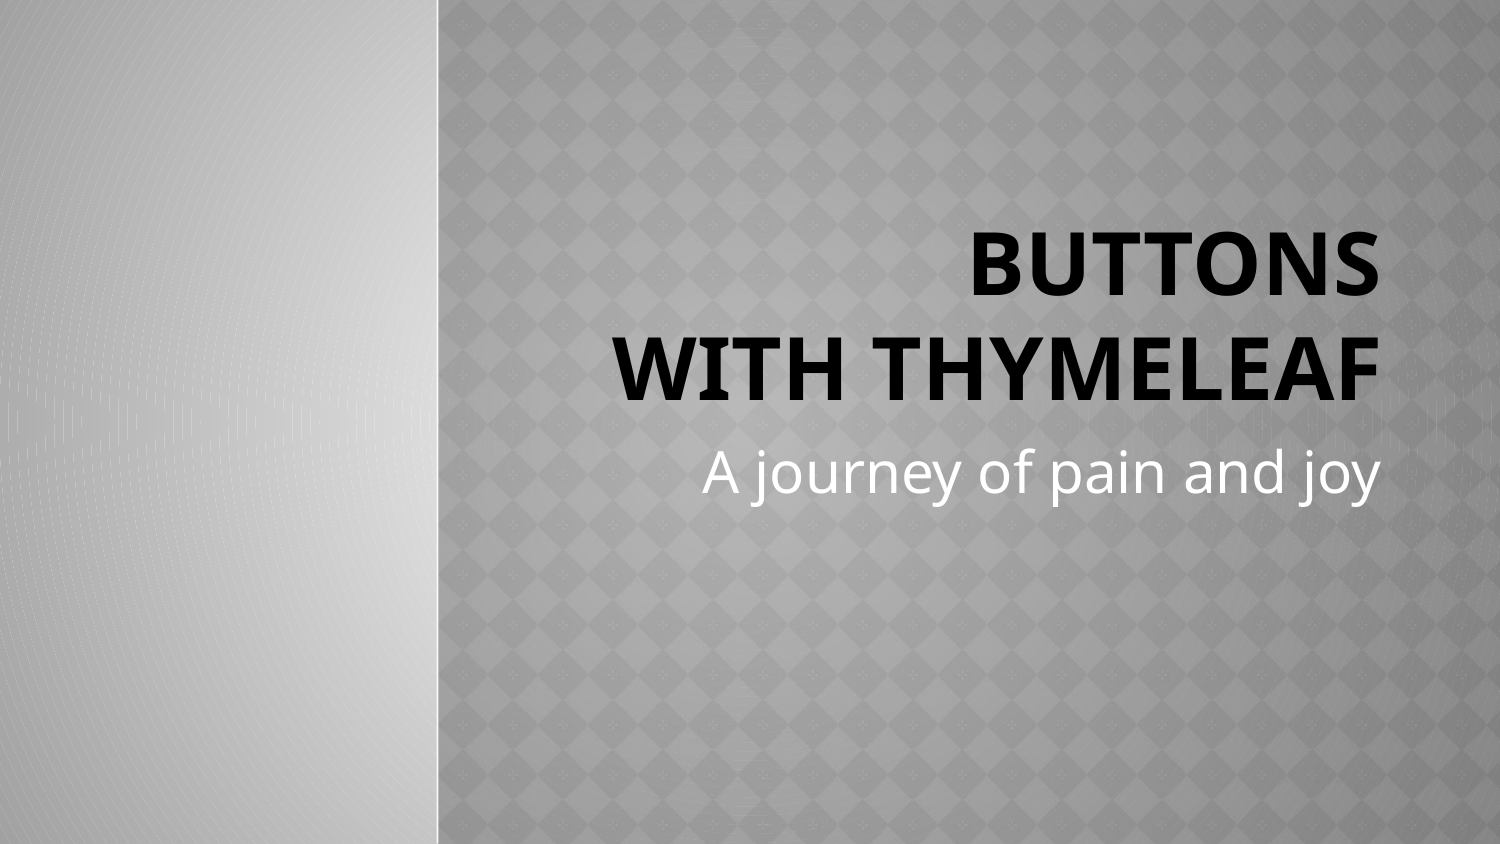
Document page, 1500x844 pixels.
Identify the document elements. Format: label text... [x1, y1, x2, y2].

title Buttons with thymeleaf [552, 65, 1390, 419]
subtitle A journey of pain and joy [550, 435, 1390, 571]
